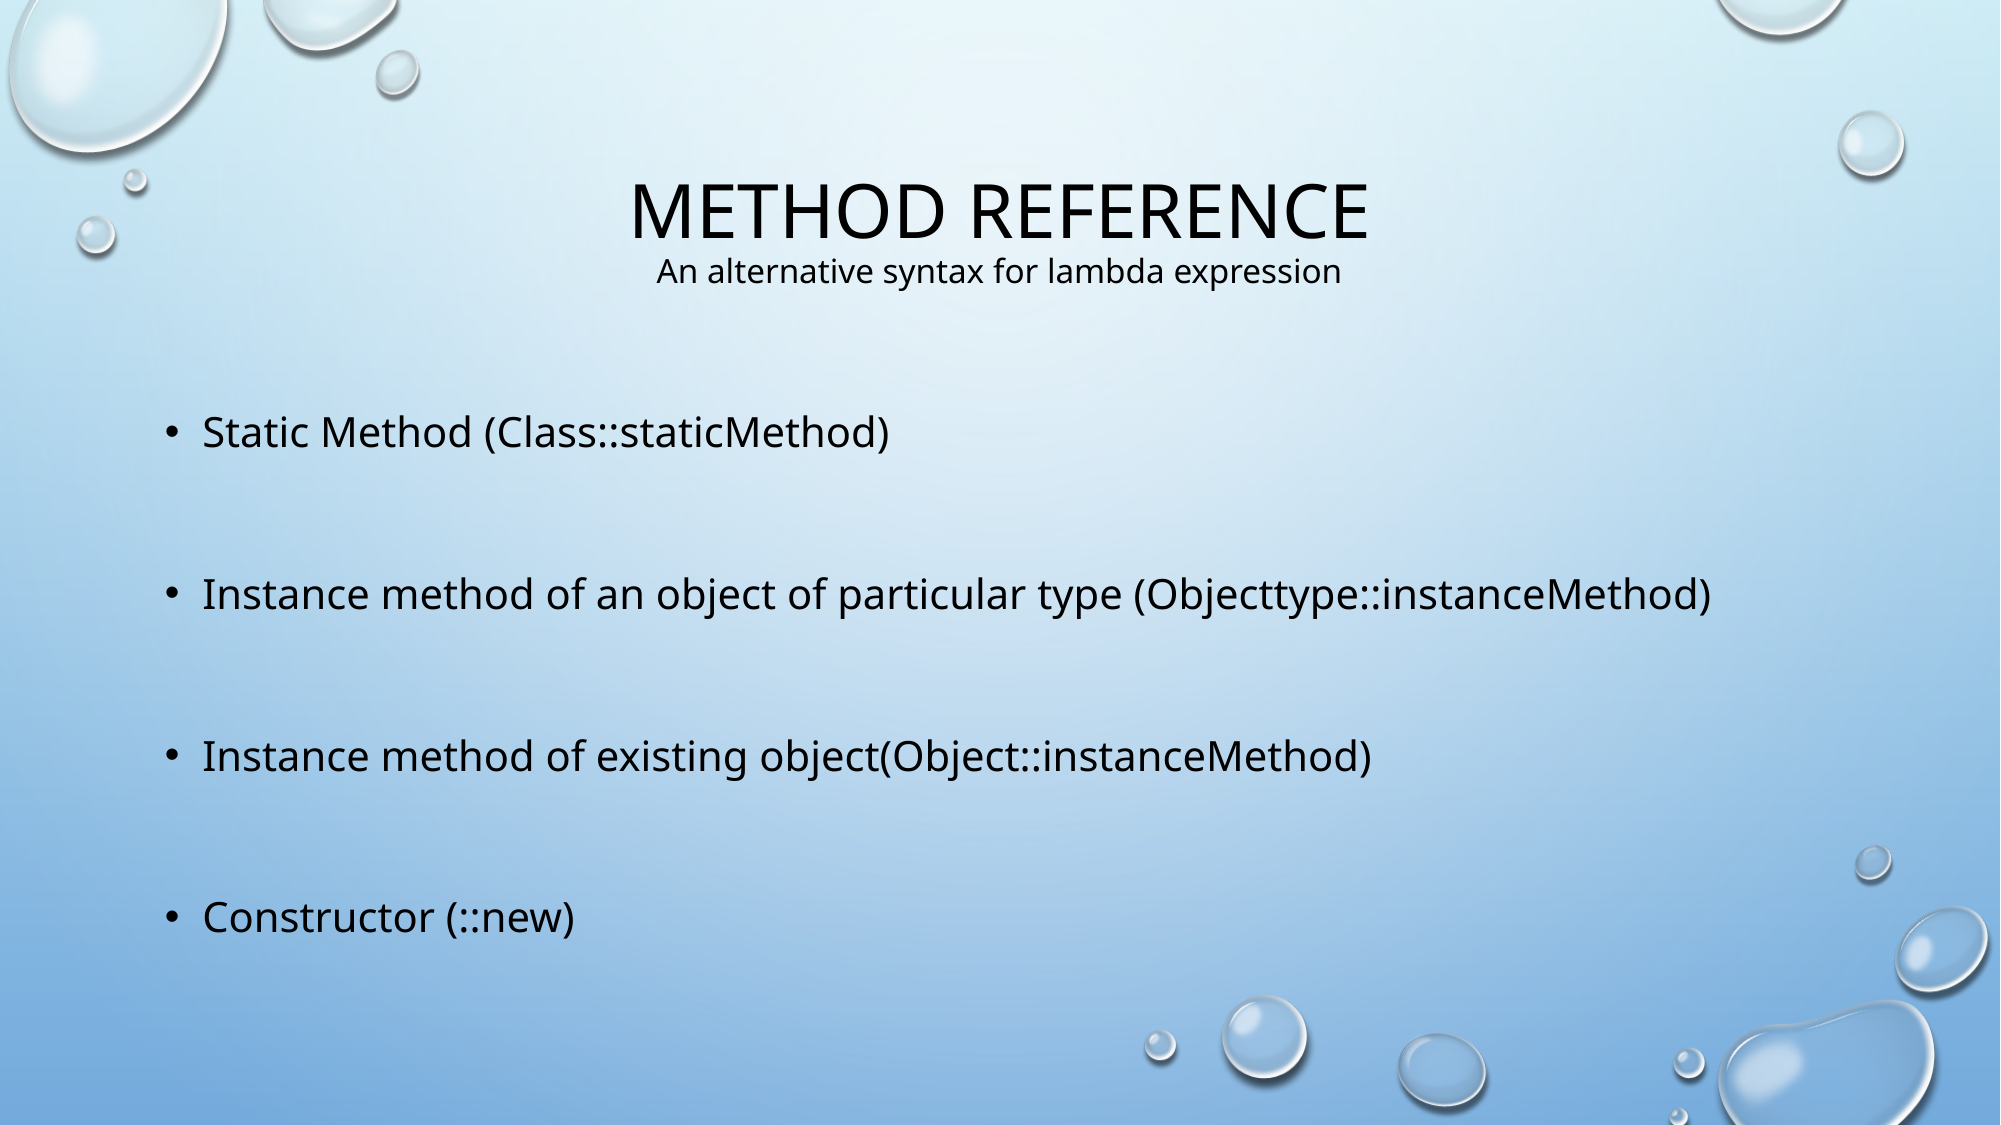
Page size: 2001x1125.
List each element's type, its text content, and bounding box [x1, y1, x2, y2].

list Static Method (Class::staticMethod) Instance method of an object of particular type (Objecttype::instanceMethod) Instance method of existing object(Object::instanceMethod) Constructor (::new) [149, 388, 1850, 950]
picture [0, 0, 2000, 1125]
title Method reference An alternative syntax for lambda expression [149, 101, 1851, 364]
